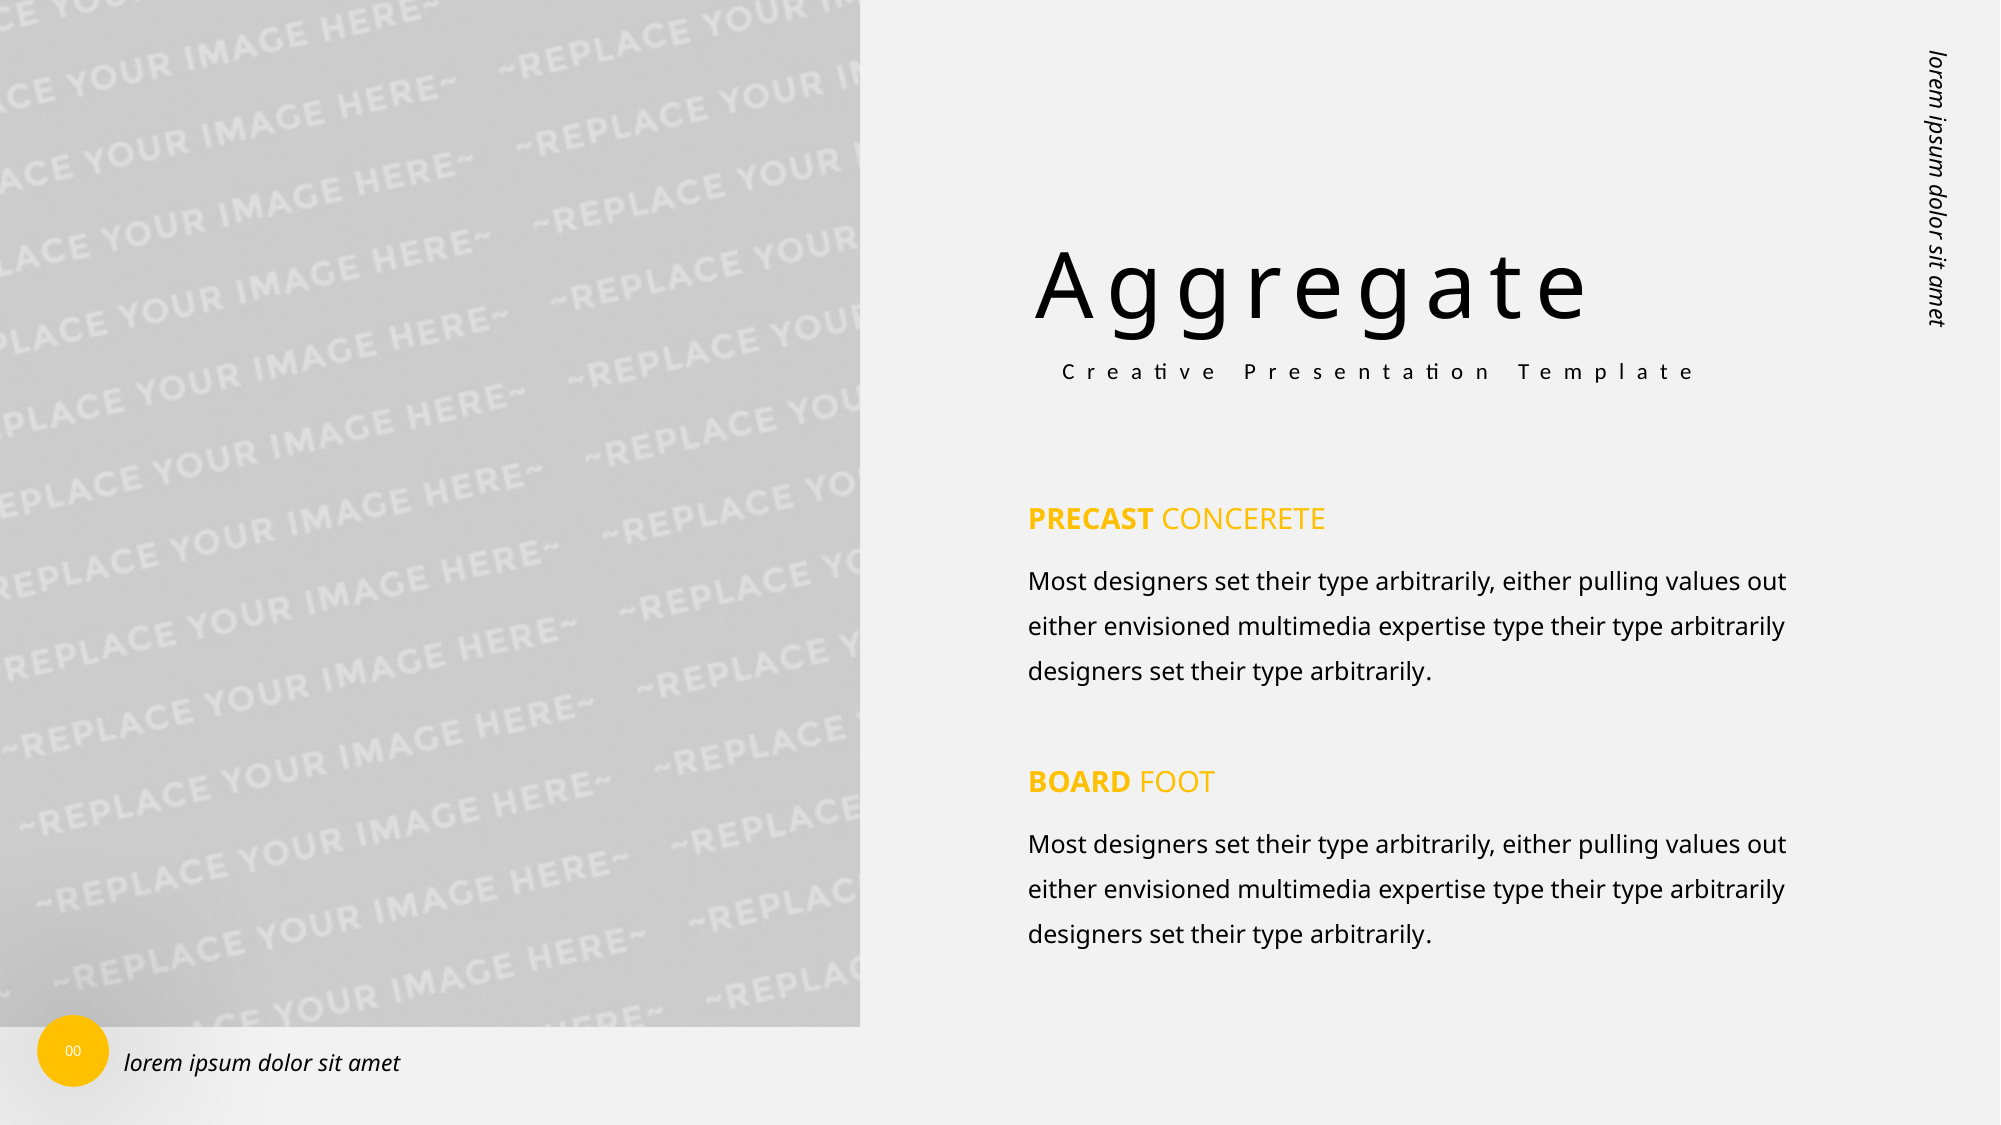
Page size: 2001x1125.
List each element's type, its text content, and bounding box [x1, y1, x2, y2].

text_box PRECAST CONCERETE [1013, 475, 1408, 543]
text_box Most designers set their type arbitrarily, either pulling values out either envisioned multimedia expertise type their type arbitrarily designers set their type arbitrarily. [1013, 543, 1847, 693]
text_box 00 [36, 1027, 109, 1088]
text_box BOARD FOOT [1013, 738, 1408, 806]
picture [0, 0, 861, 1027]
text_box lorem ipsum dolor sit amet [109, 1027, 589, 1083]
text_box lorem ipsum dolor sit amet [1917, 35, 1974, 516]
text_box Most designers set their type arbitrarily, either pulling values out either envisioned multimedia expertise type their type arbitrarily designers set their type arbitrarily. [1013, 806, 1847, 957]
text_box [1013, 219, 1731, 393]
